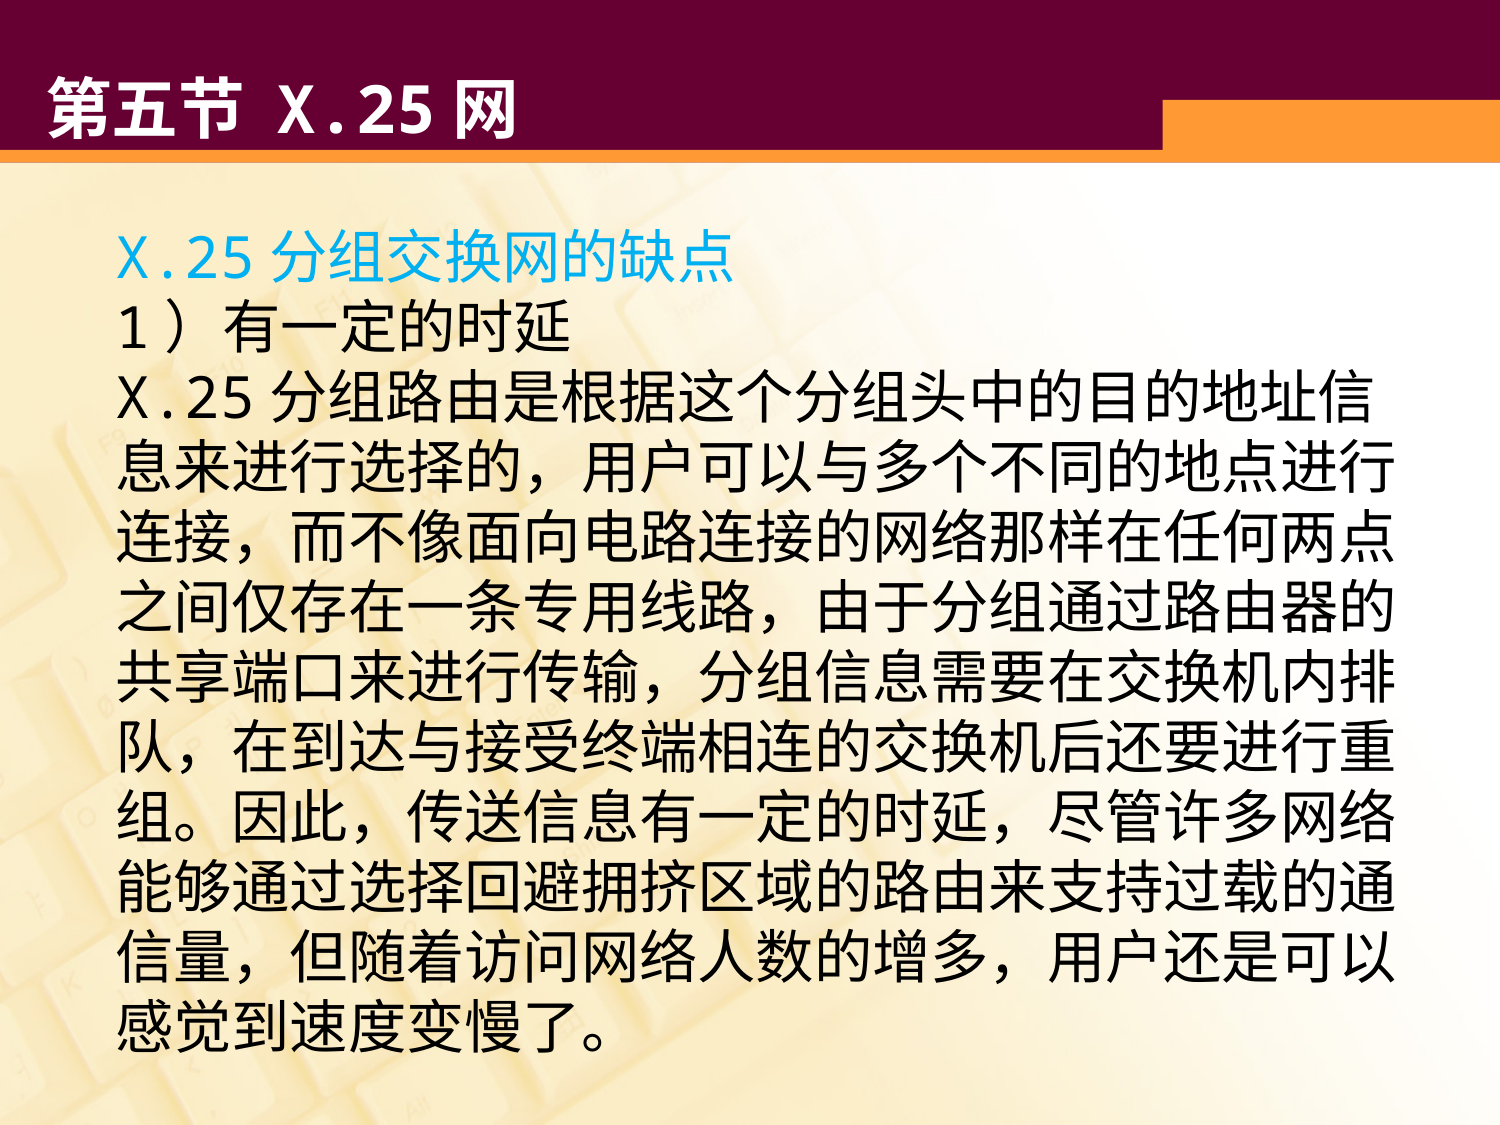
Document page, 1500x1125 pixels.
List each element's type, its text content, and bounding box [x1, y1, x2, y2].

list X.25分组交换网的缺点 1）有一定的时延 X.25分组路由是根据这个分组头中的目的地址信息来进行选择的，用户可以与多个不同的地点进行连接，而不像面向电路连接的网络那样在任何两点之间仅存在一条专用线路，由于分组通过路由器的共享端口来进行传输，分组信息需要在交换机内排队，在到达与接受终端相连的交换机后还要进行重组。因此，传送信息有一定的时延，尽管许多网络能够通过选择回避拥挤区域的路由来支持过载的通信量，但随着访问网络人数的增多，用户还是可以感觉到速度变慢了。 [100, 212, 1426, 1013]
picture [0, 163, 1500, 1125]
title 第五节 X.25网 [29, 50, 1388, 164]
